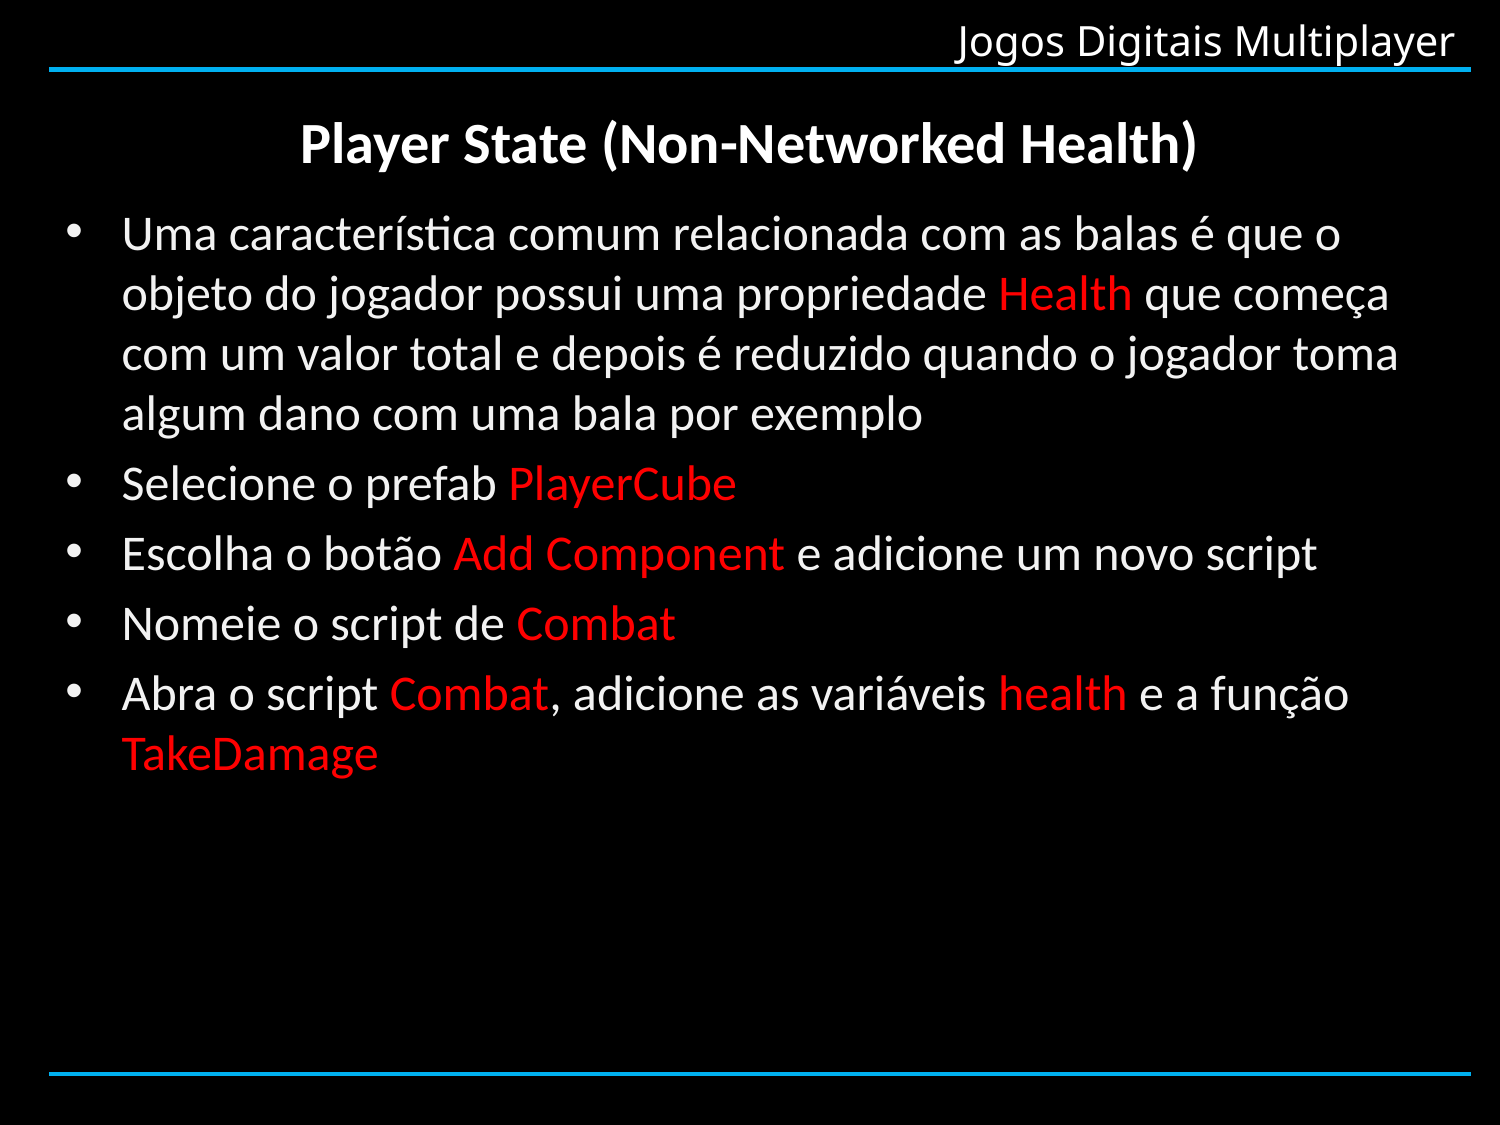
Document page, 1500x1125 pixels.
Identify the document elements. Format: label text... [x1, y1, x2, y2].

title Player State (Non-Networked Health) [75, 97, 1425, 193]
list Uma característica comum relacionada com as balas é que o objeto do jogador possui uma propriedade Health que começa com um valor total e depois é reduzido quando o jogador toma algum dano com uma bala por exemplo Selecione o prefab PlayerCube Escolha o botão Add Component e adicione um novo script Nomeie o script de Combat Abra o script Combat, adicione as variáveis ​​health e a função TakeDamage [50, 193, 1465, 1061]
